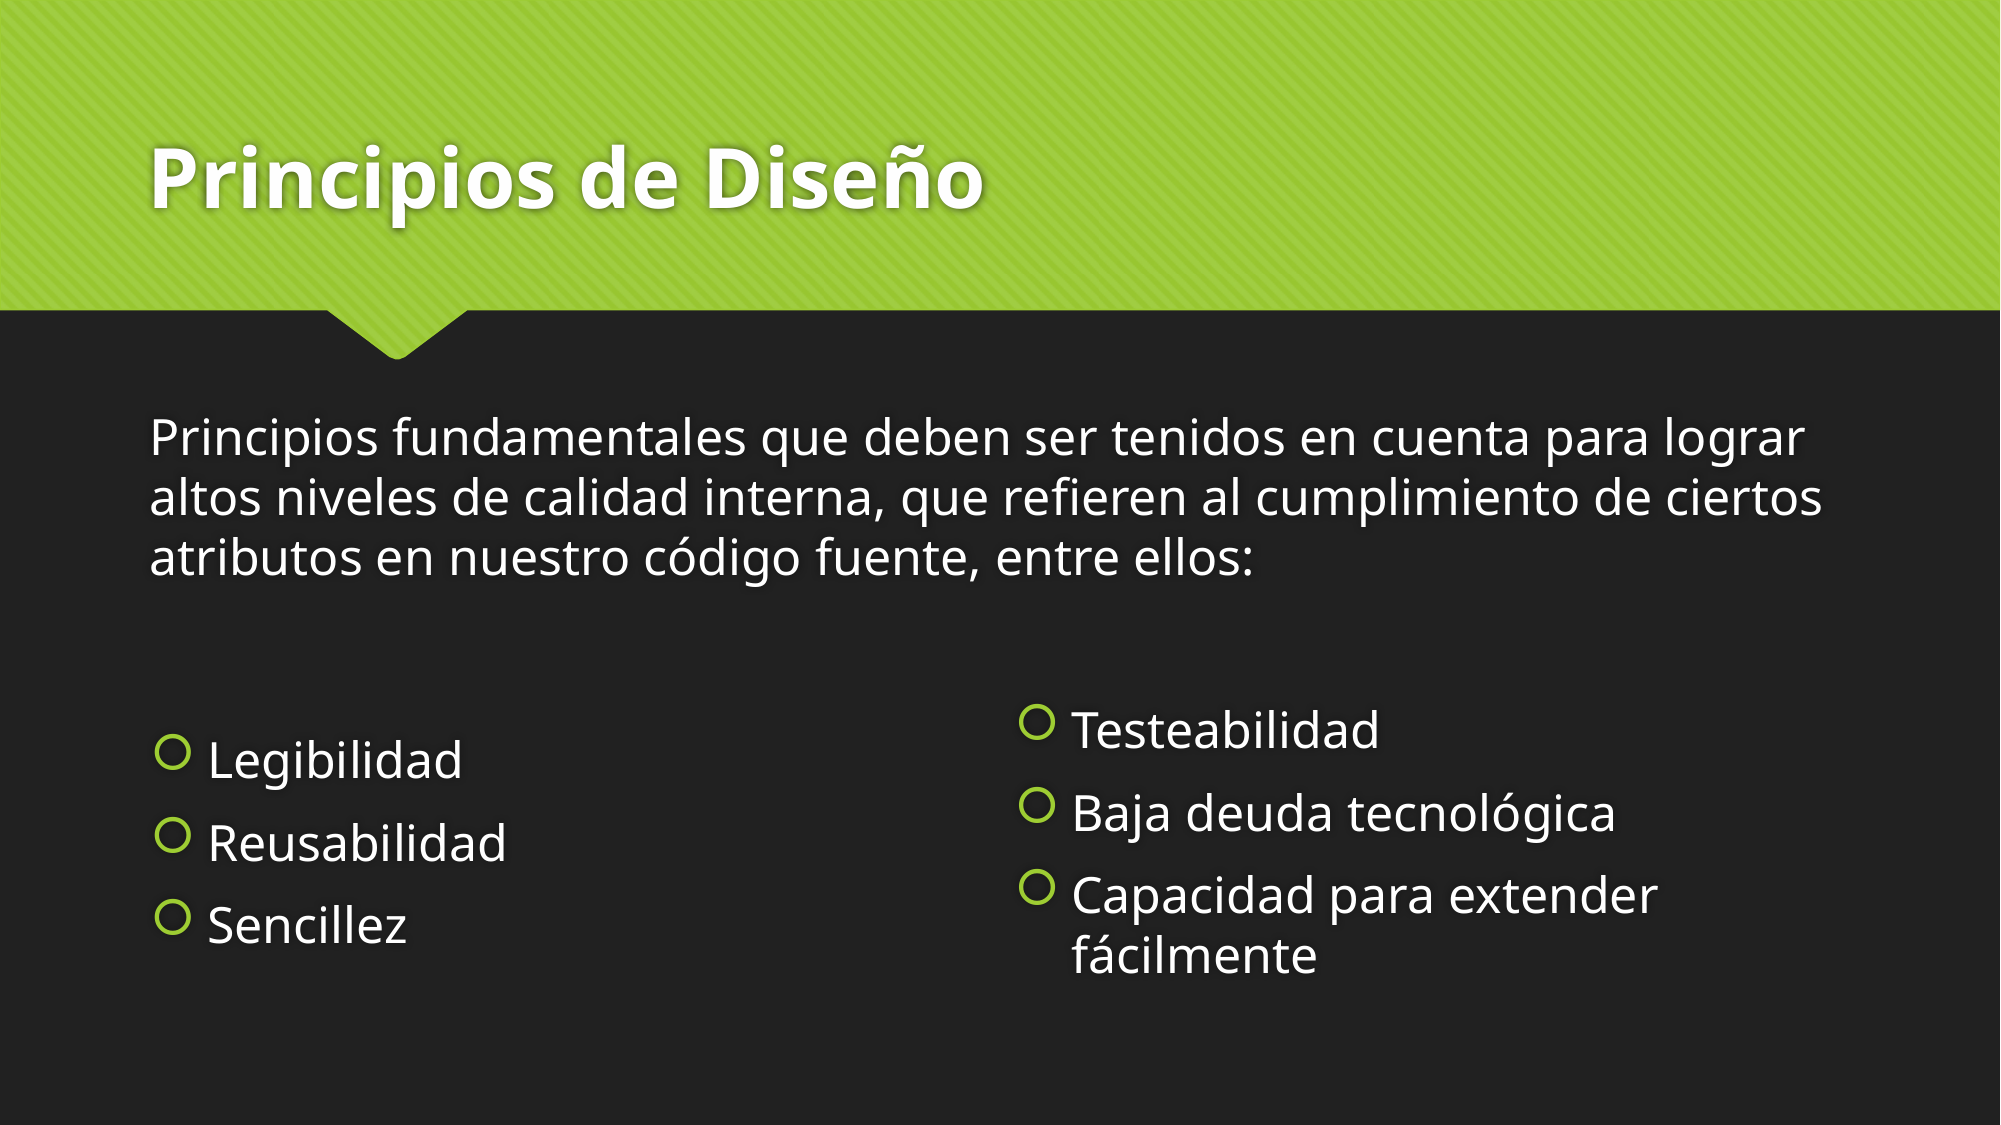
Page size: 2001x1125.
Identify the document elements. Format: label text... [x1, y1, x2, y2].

title Principios de Diseño [132, 73, 1868, 233]
text_box Legibilidad Reusabilidad Sencillez [135, 688, 994, 995]
list Principios fundamentales que deben ser tenidos en cuenta para lograr altos niveles de calidad interna, que refieren al cumplimiento de ciertos atributos en nuestro código fuente, entre ellos: [134, 383, 1866, 684]
text_box Testeabilidad Baja deuda tecnológica Capacidad para extender fácilmente [999, 688, 1865, 994]
